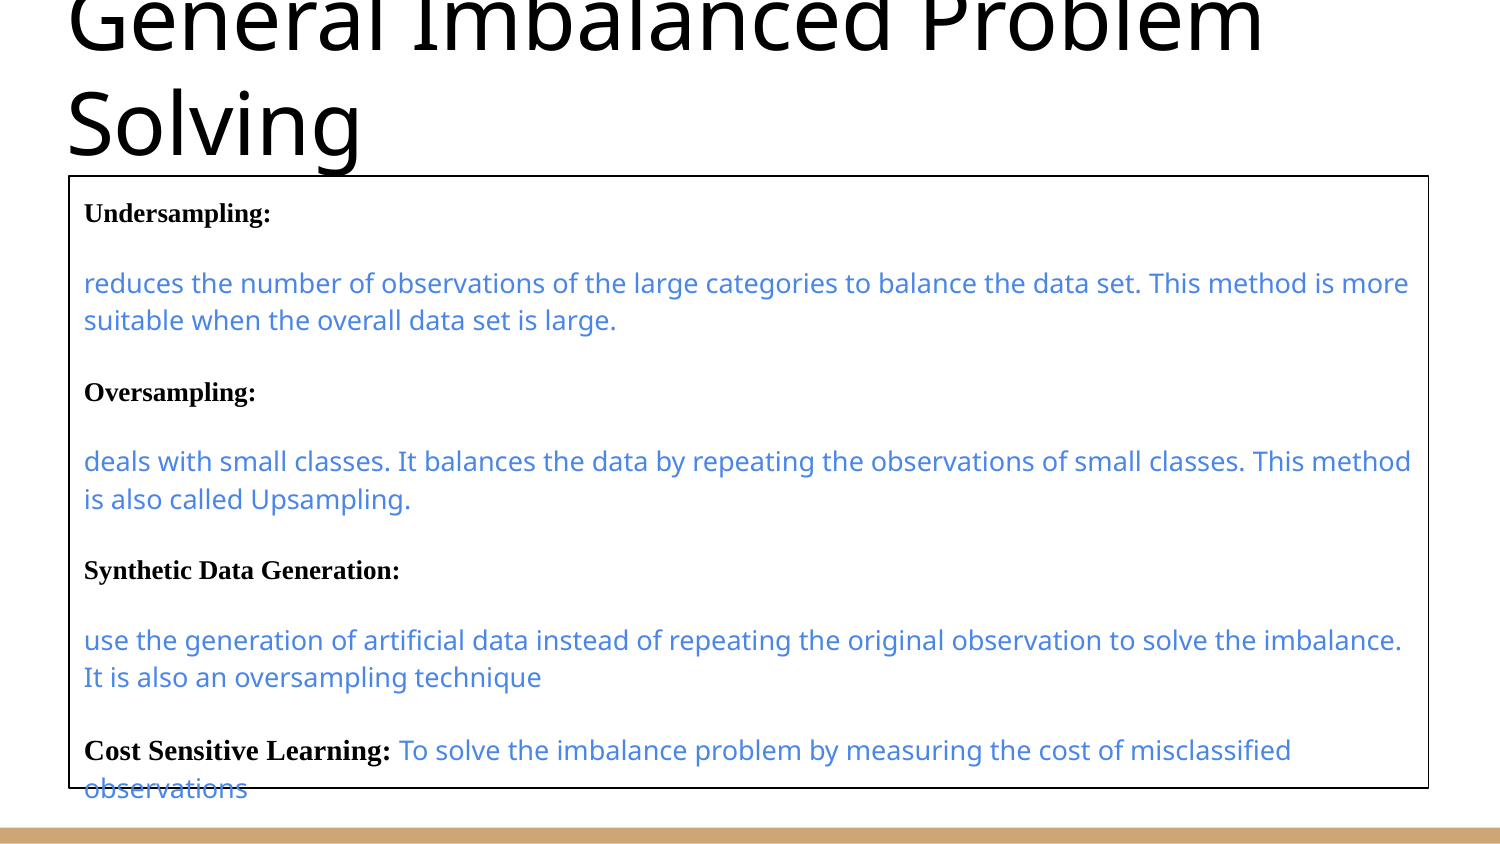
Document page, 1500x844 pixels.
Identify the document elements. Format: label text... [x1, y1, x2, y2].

title General Imbalanced Problem Solving [51, 51, 1449, 189]
text_box Undersampling: reduces the number of observations of the large categories to balance the data set. This method is more suitable when the overall data set is large. Oversampling: deals with small classes. It balances the data by repeating the observations of small classes. This method is also called Upsampling. Synthetic Data Generation: use the generation of artificial data instead of repeating the original observation to solve the imbalance. It is also an oversampling technique Cost Sensitive Learning: To solve the imbalance problem by measuring the cost of misclassified observations [68, 175, 1429, 789]
